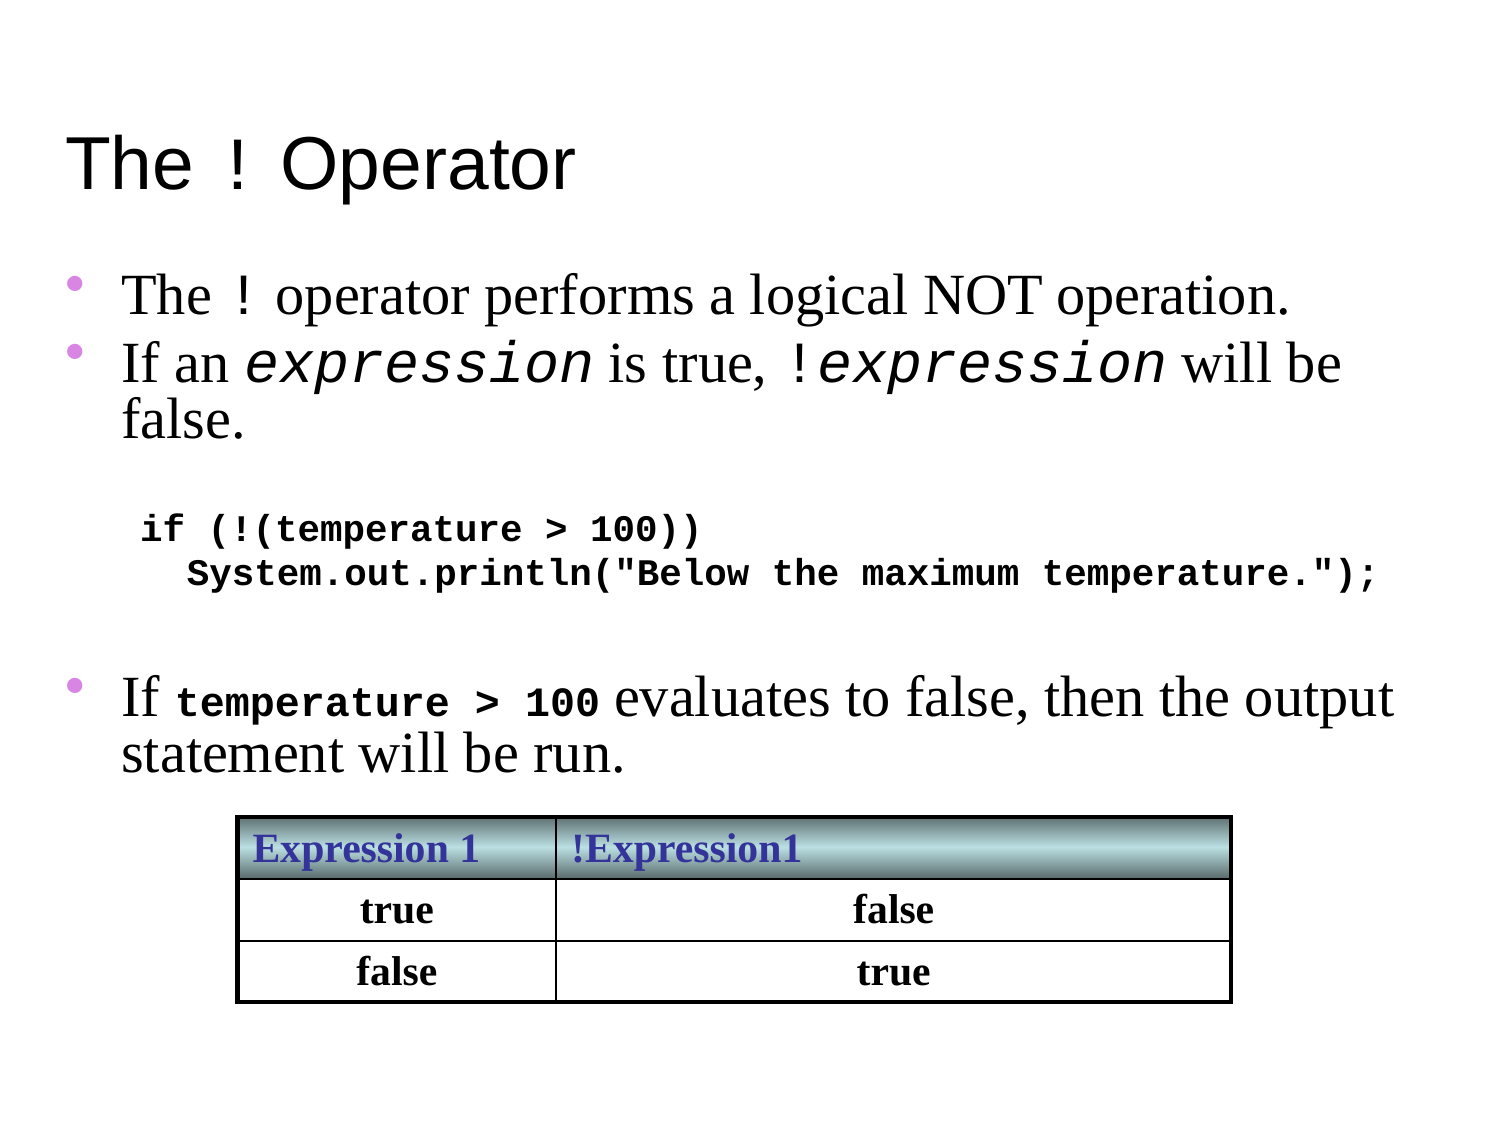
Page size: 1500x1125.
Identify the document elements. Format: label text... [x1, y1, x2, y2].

table_cell true [240, 880, 555, 940]
table_cell false [557, 880, 1229, 940]
title The ! Operator [49, 49, 1463, 213]
table_cell true [557, 942, 1229, 1000]
table_header Expression 1 [240, 819, 555, 878]
list The ! operator performs a logical NOT operation. If an expression is true, !expression will be false. if (!(temperature > 100)) System.out.println("Below the maximum temperature."); If temperature > 100 evaluates to false, then the output statement will be run. [49, 262, 1411, 699]
table_cell false [240, 942, 555, 1000]
table_header !Expression1 [557, 819, 1229, 878]
